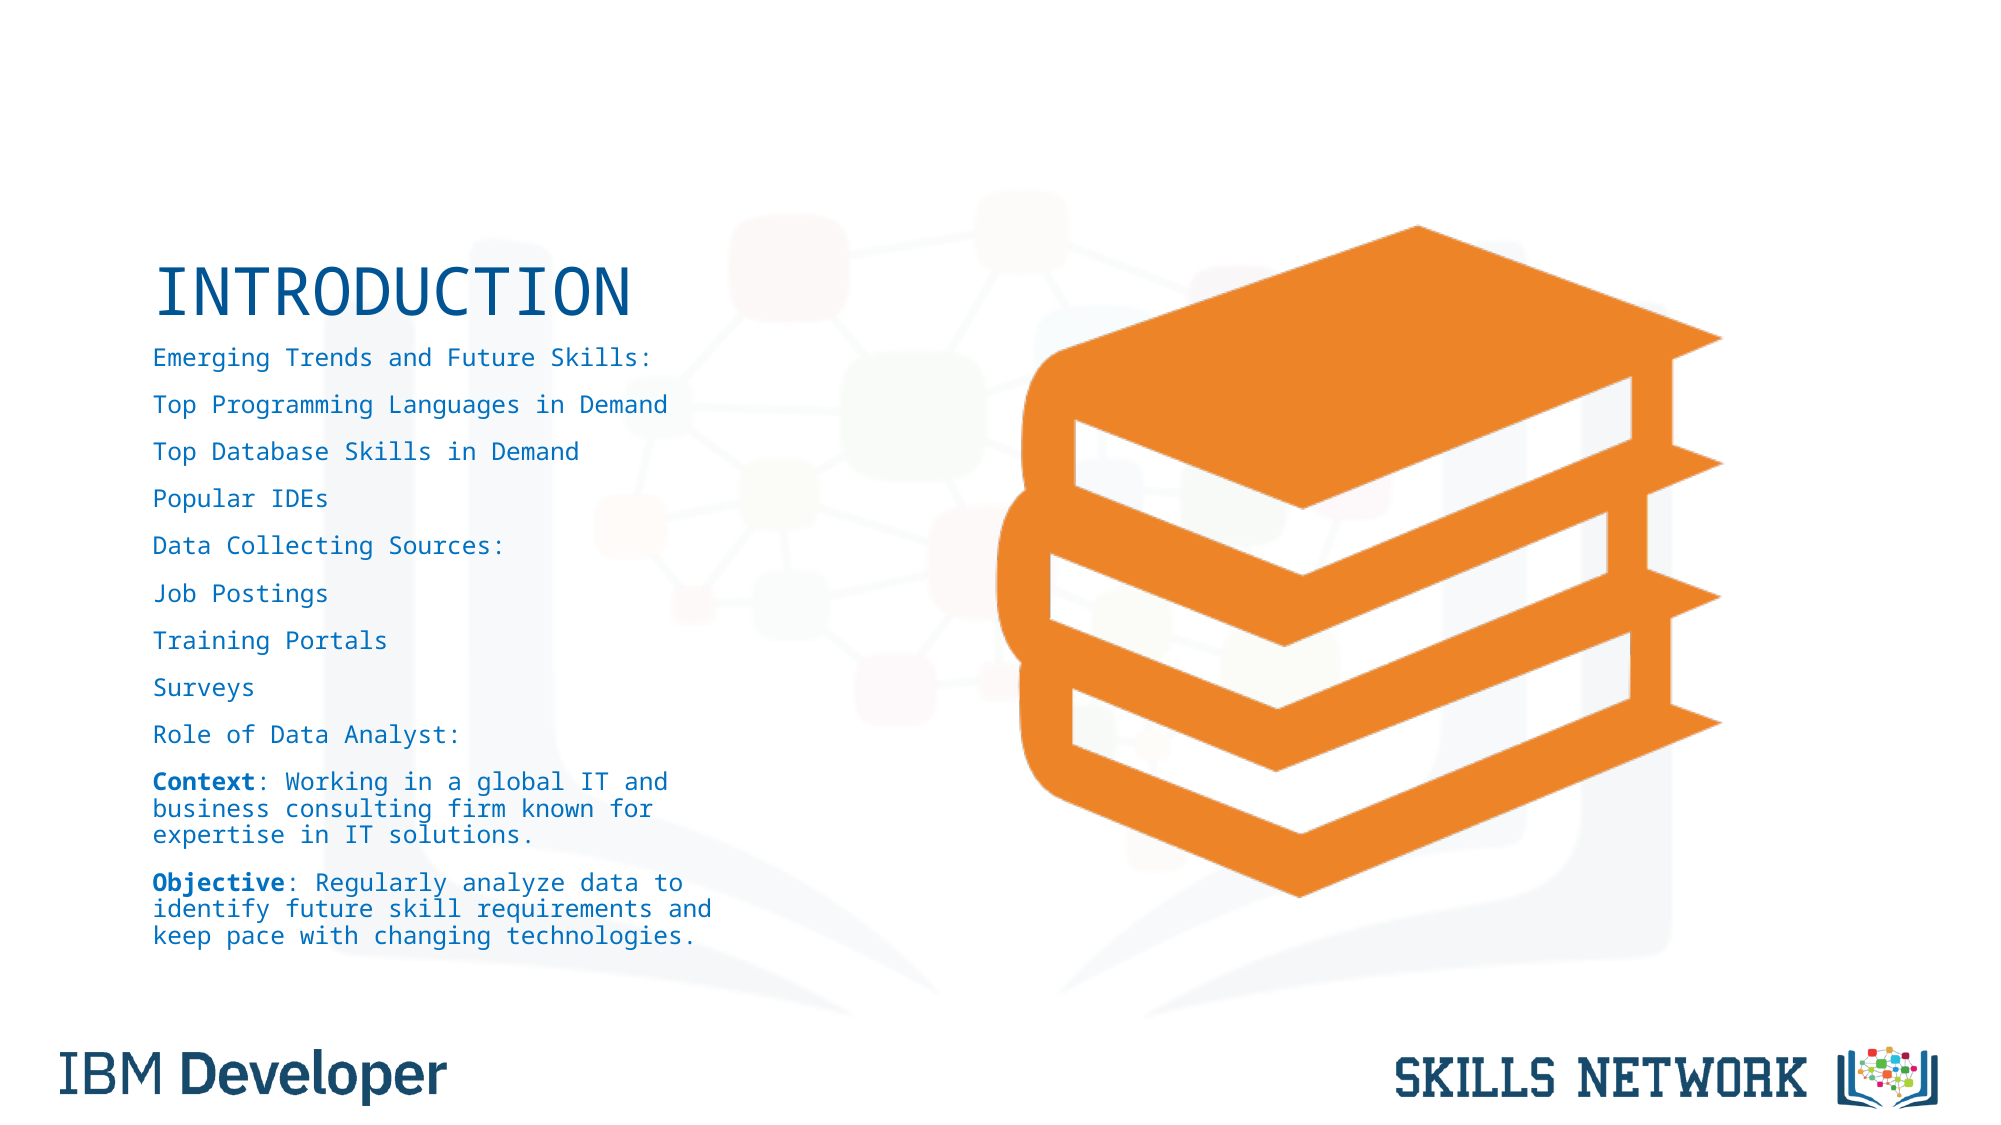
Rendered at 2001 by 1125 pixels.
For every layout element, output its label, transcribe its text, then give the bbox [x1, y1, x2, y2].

title INTRODUCTION [137, 75, 783, 337]
picture [1390, 1045, 1945, 1111]
text_box Emerging Trends and Future Skills: Top Programming Languages in Demand Top Database Skills in Demand Popular IDEs Data Collecting Sources: Job Postings Training Portals Surveys Role of Data Analyst: Context: Working in a global IT and business consulting firm known for expertise in IT solutions. Objective: Regularly analyze data to identify future skill requirements and keep pace with changing technologies. [137, 337, 783, 963]
picture [55, 1045, 459, 1108]
picture [956, 161, 1757, 962]
